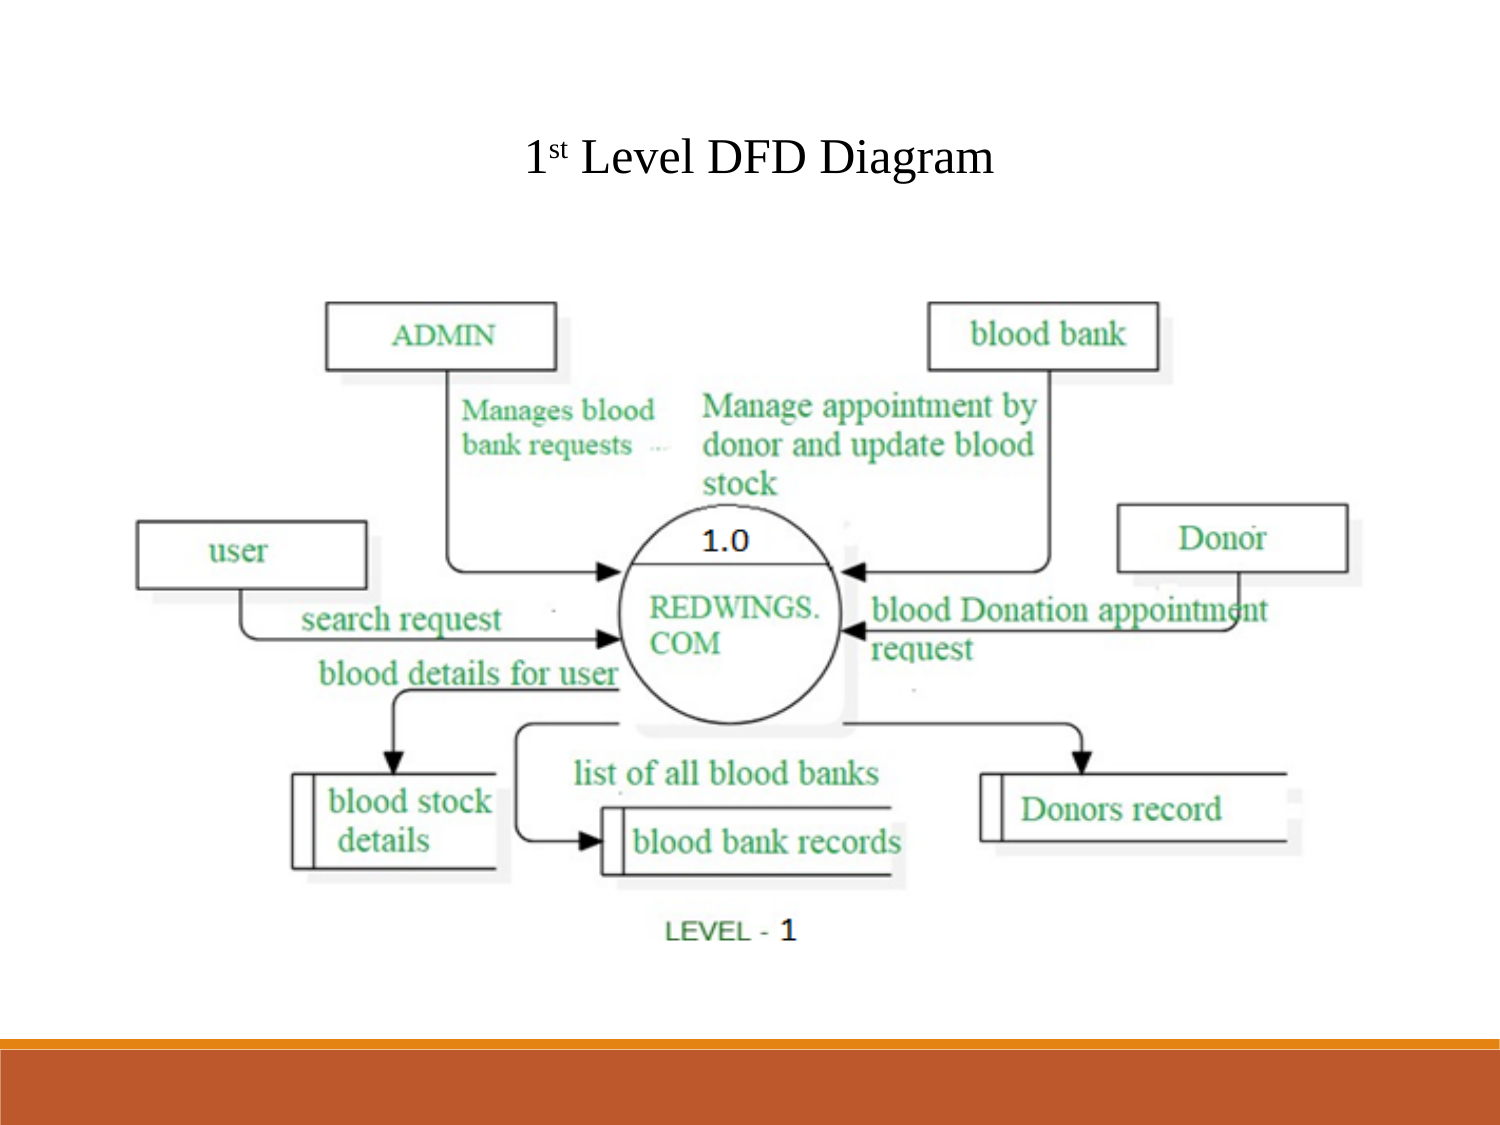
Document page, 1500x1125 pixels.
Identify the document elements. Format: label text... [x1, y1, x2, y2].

picture [101, 191, 1399, 995]
text_box 1st Level DFD Diagram [509, 116, 1260, 188]
